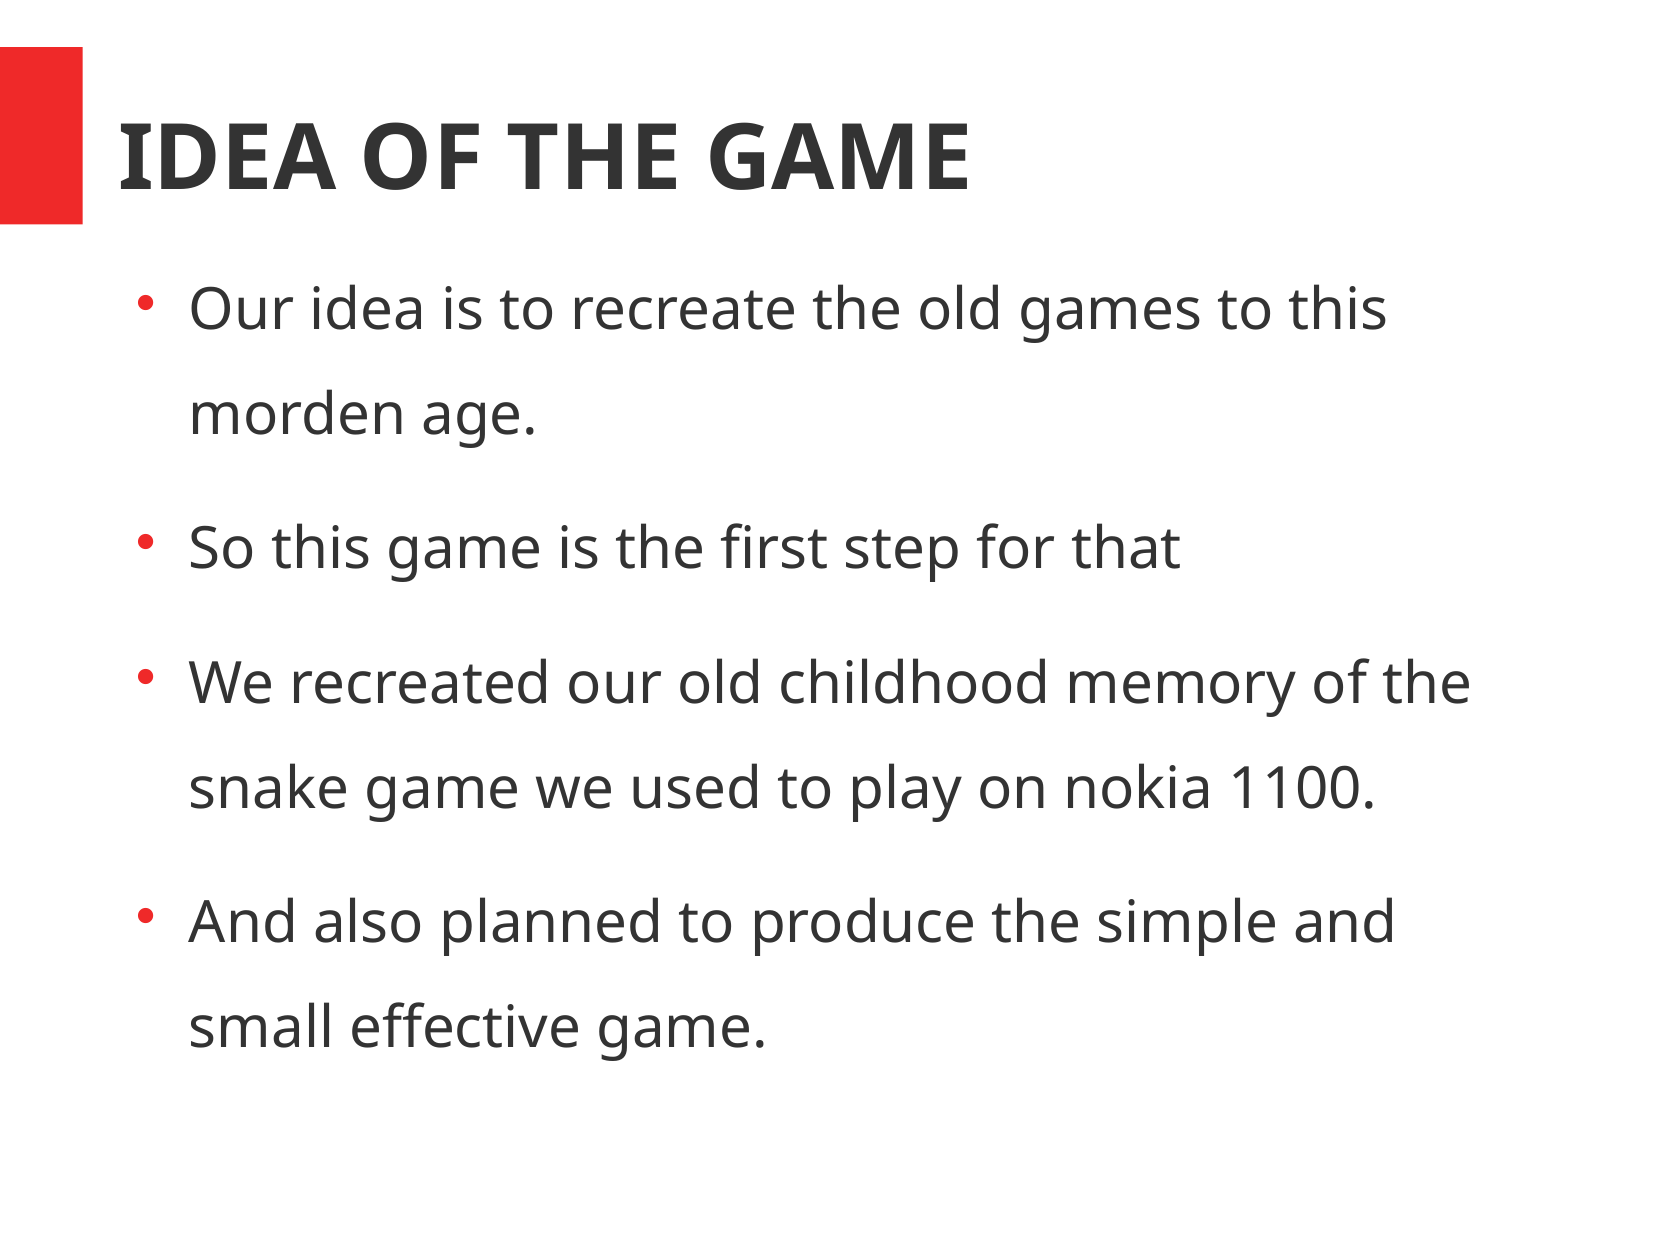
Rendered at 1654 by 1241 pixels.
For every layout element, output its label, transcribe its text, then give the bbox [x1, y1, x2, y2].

text_box IDEA OF THE GAME [118, 49, 1571, 257]
text_box Our idea is to recreate the old games to this morden age. So this game is the first step for that We recreated our old childhood memory of the snake game we used to play on nokia 1100. And also planned to produce the simple and small effective game. [118, 236, 1536, 1146]
